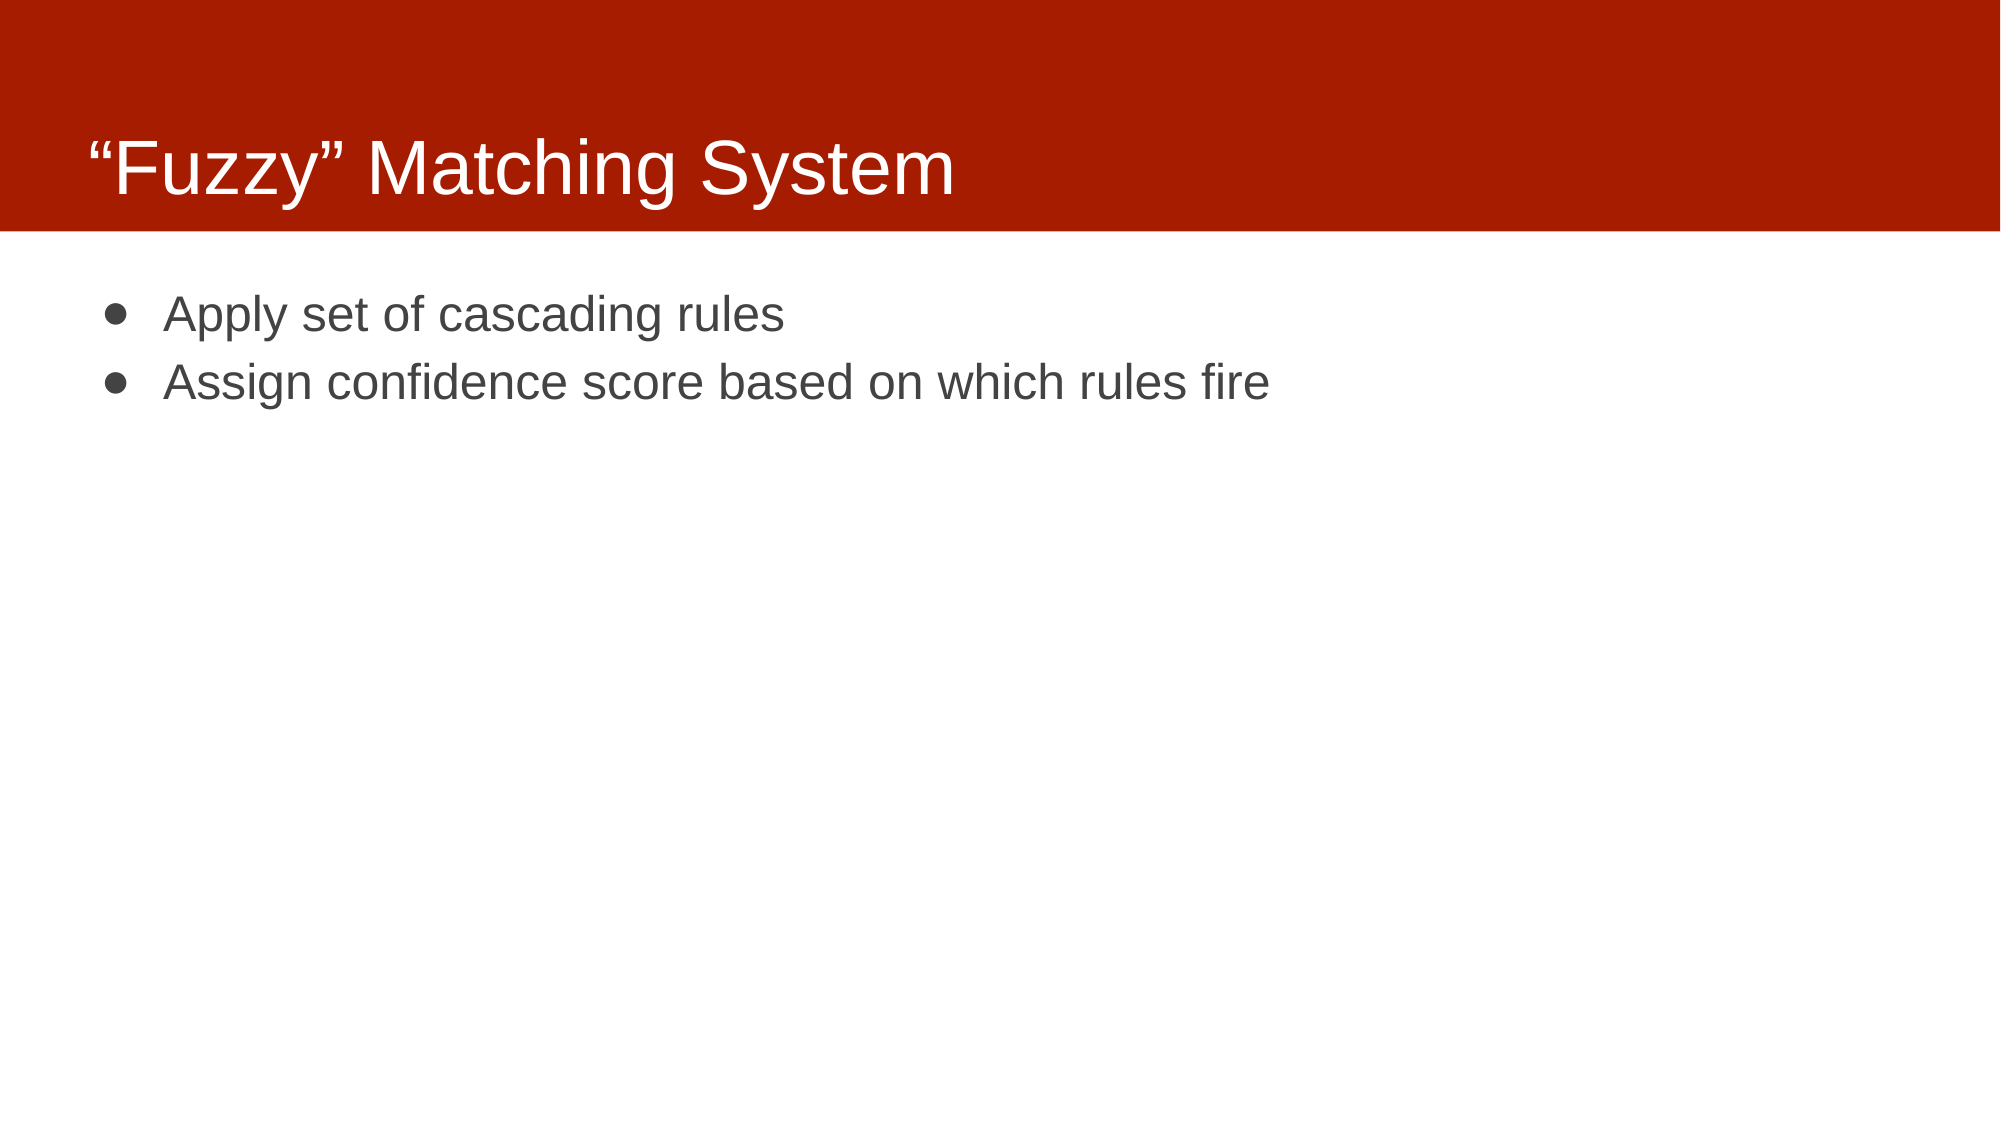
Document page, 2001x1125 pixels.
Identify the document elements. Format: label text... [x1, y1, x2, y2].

list Apply set of cascading rules Assign confidence score based on which rules fire [68, 252, 1932, 1000]
title “Fuzzy” Matching System [68, 97, 1932, 223]
